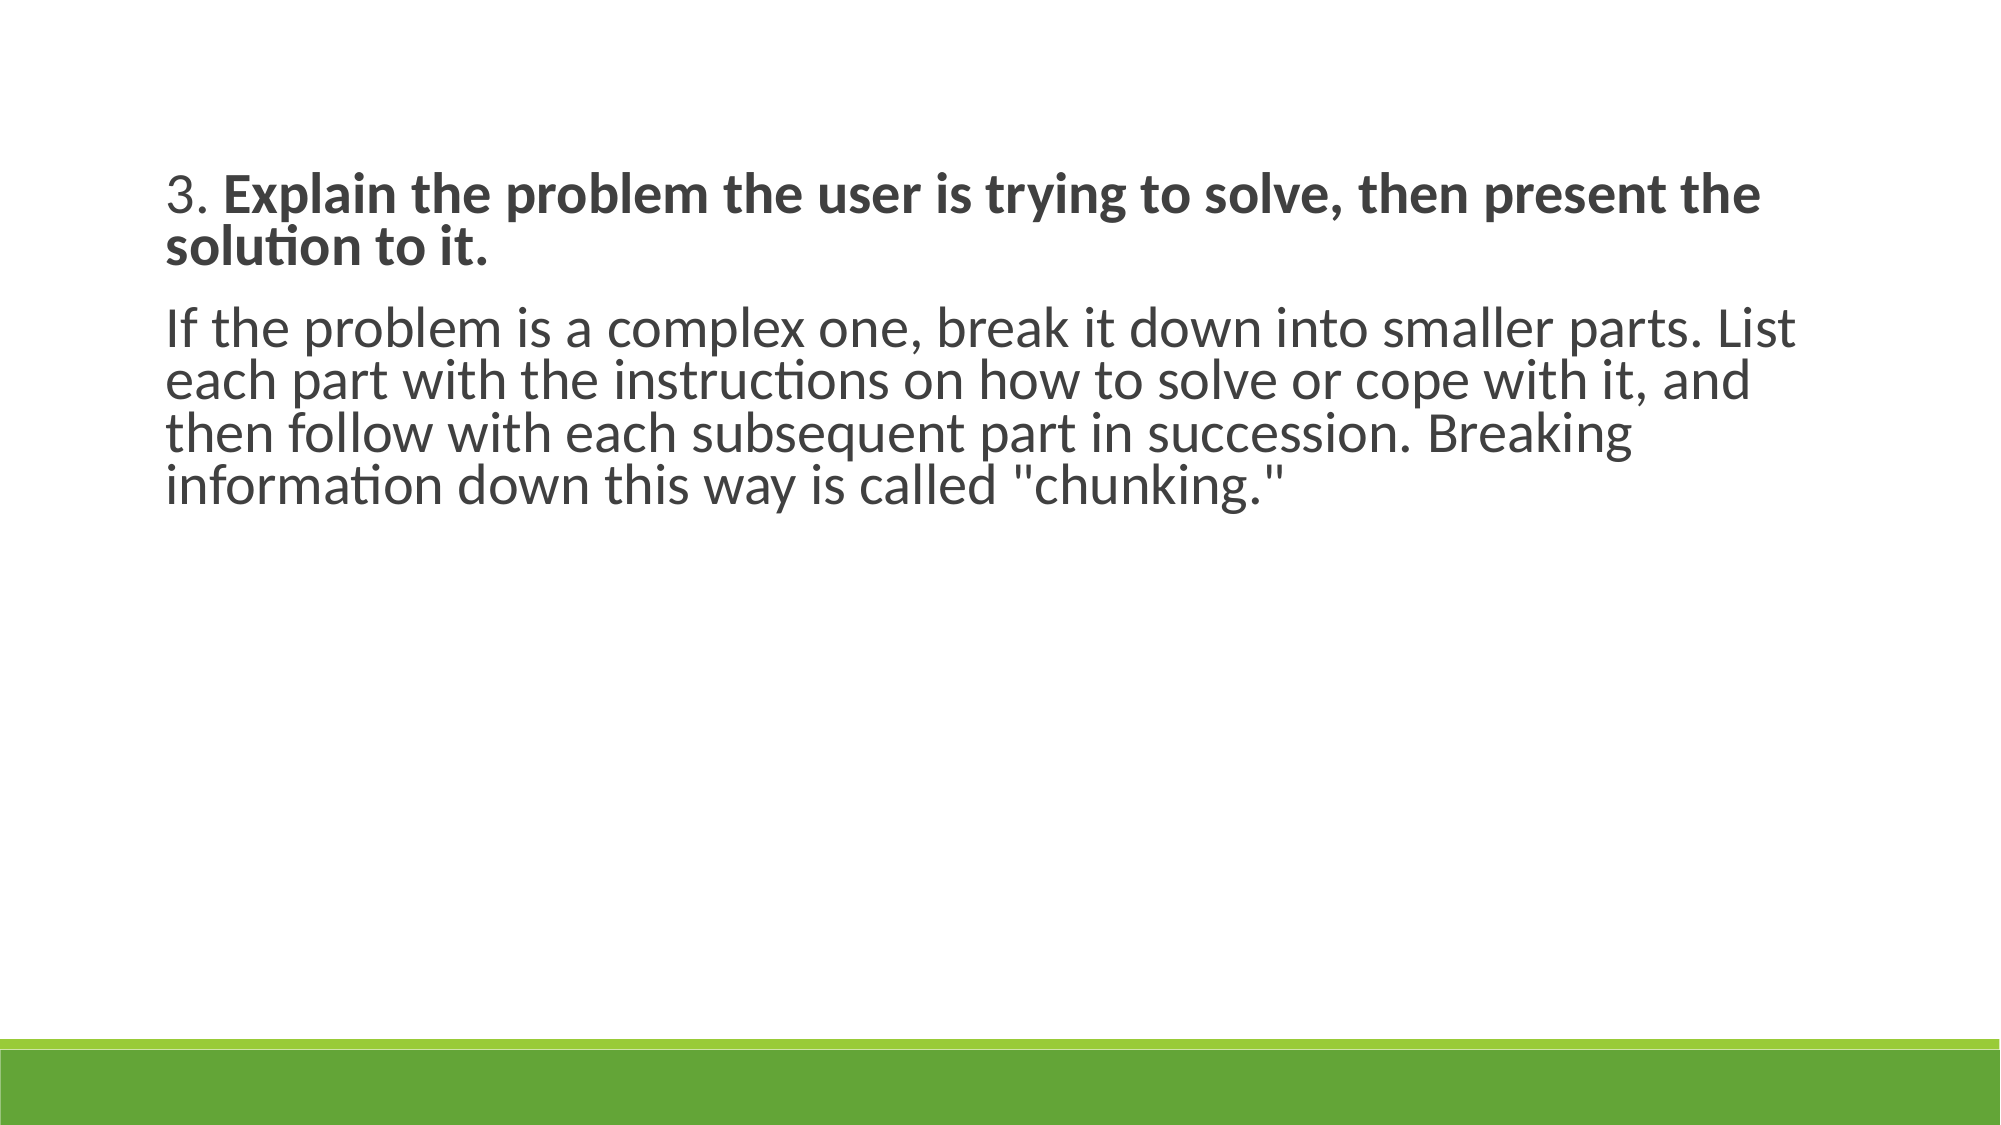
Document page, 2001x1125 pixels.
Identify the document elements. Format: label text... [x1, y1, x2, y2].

list 3. Explain the problem the user is trying to solve, then present the solution to it. If the problem is a complex one, break it down into smaller parts. List each part with the instructions on how to solve or cope with it, and then follow with each subsequent part in succession. Breaking information down this way is called "chunking." [150, 164, 1801, 824]
